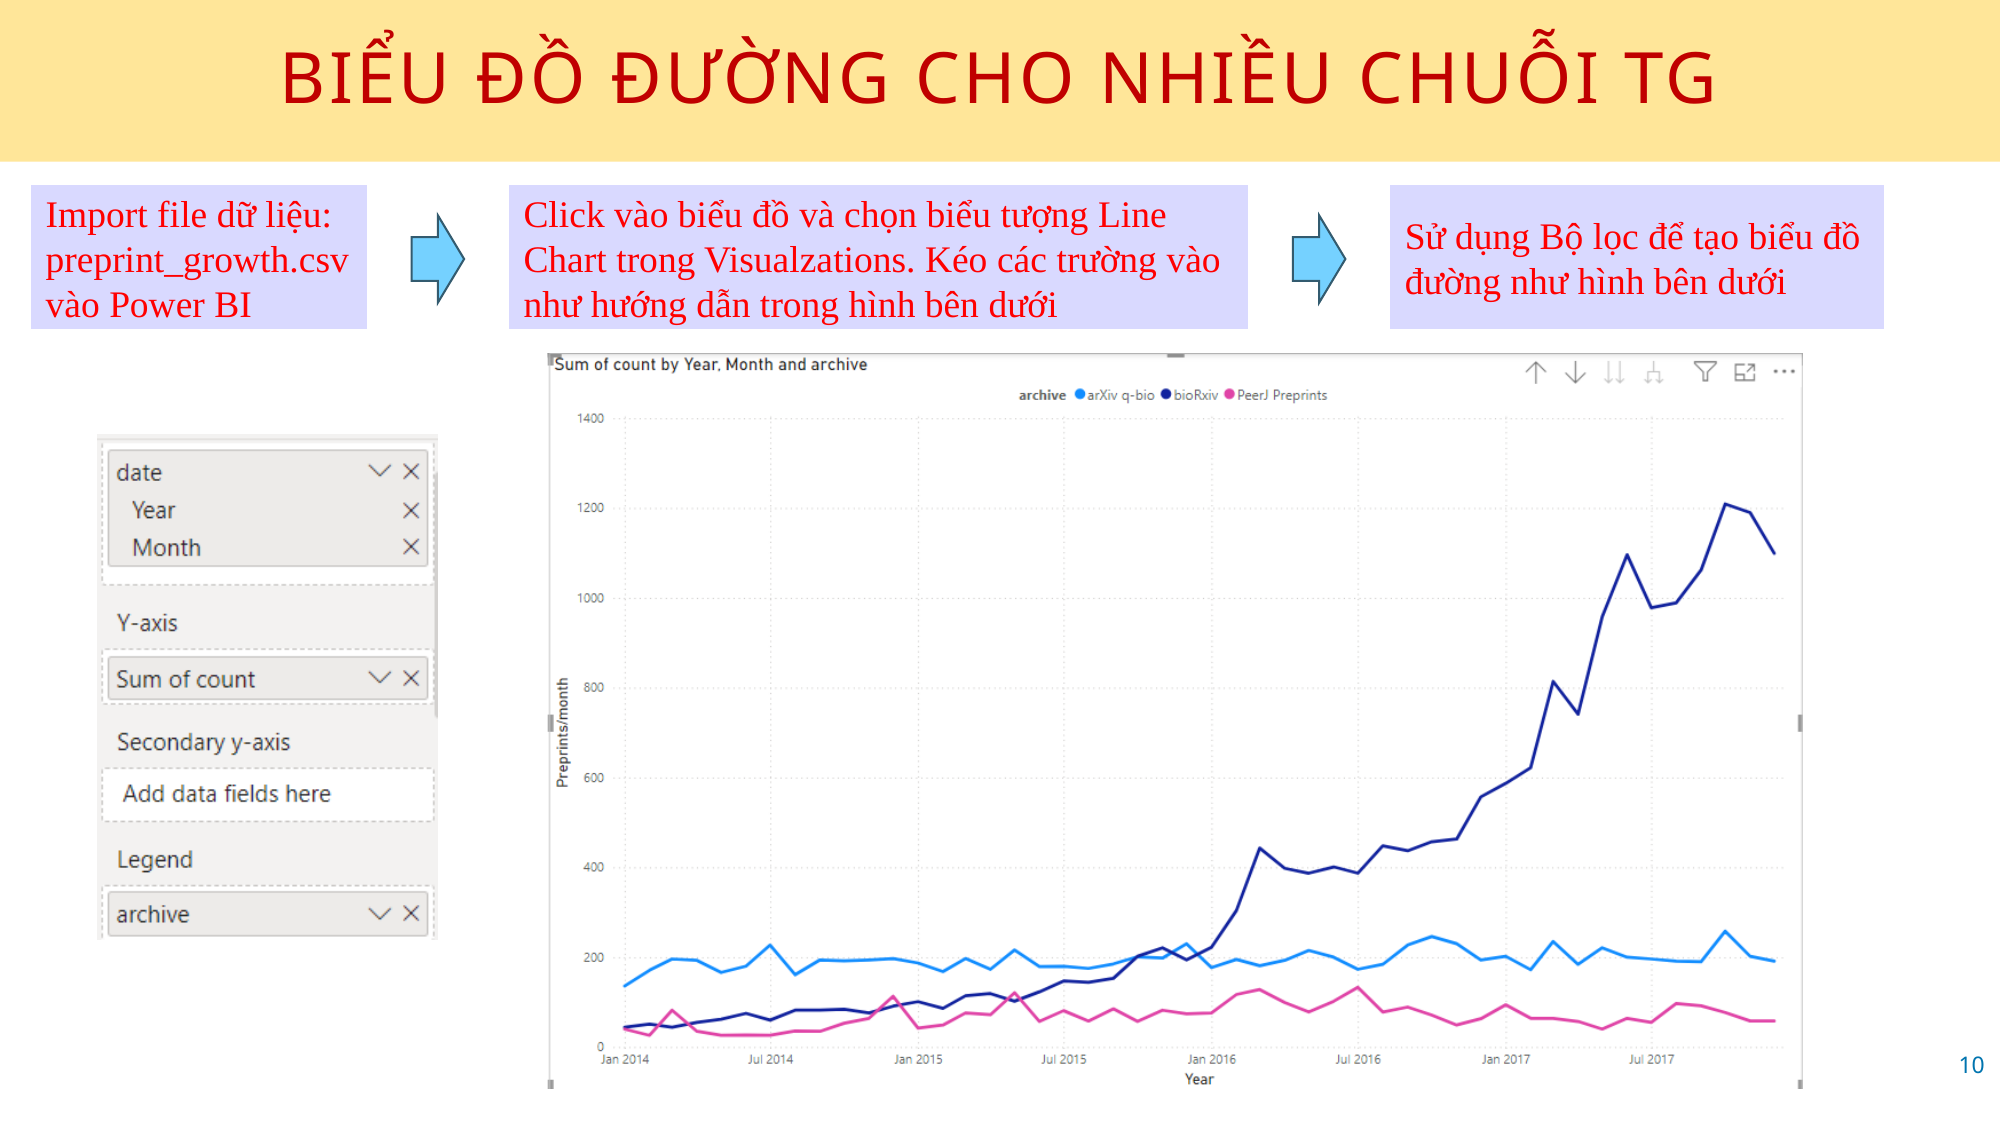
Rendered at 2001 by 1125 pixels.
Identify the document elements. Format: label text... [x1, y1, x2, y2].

picture [547, 353, 1803, 1089]
slide_number 10 [1550, 1036, 2000, 1097]
text_box Click vào biểu đồ và chọn biểu tượng Line Chart trong Visualzations. Kéo các trường vào như hướng dẫn trong hình bên dưới [507, 184, 1249, 330]
picture [97, 434, 438, 940]
text_box Import file dữ liệu: preprint_growth.csv vào Power BI [30, 184, 368, 330]
text_box [410, 211, 466, 307]
text_box [1291, 211, 1347, 307]
text_box Sử dụng Bộ lọc để tạo biểu đồ đường như hình bên dưới [1389, 184, 1885, 330]
title BIỂU ĐỒ ĐƯỜNG CHO NHIỀU CHUỖI TG [0, 0, 2000, 162]
